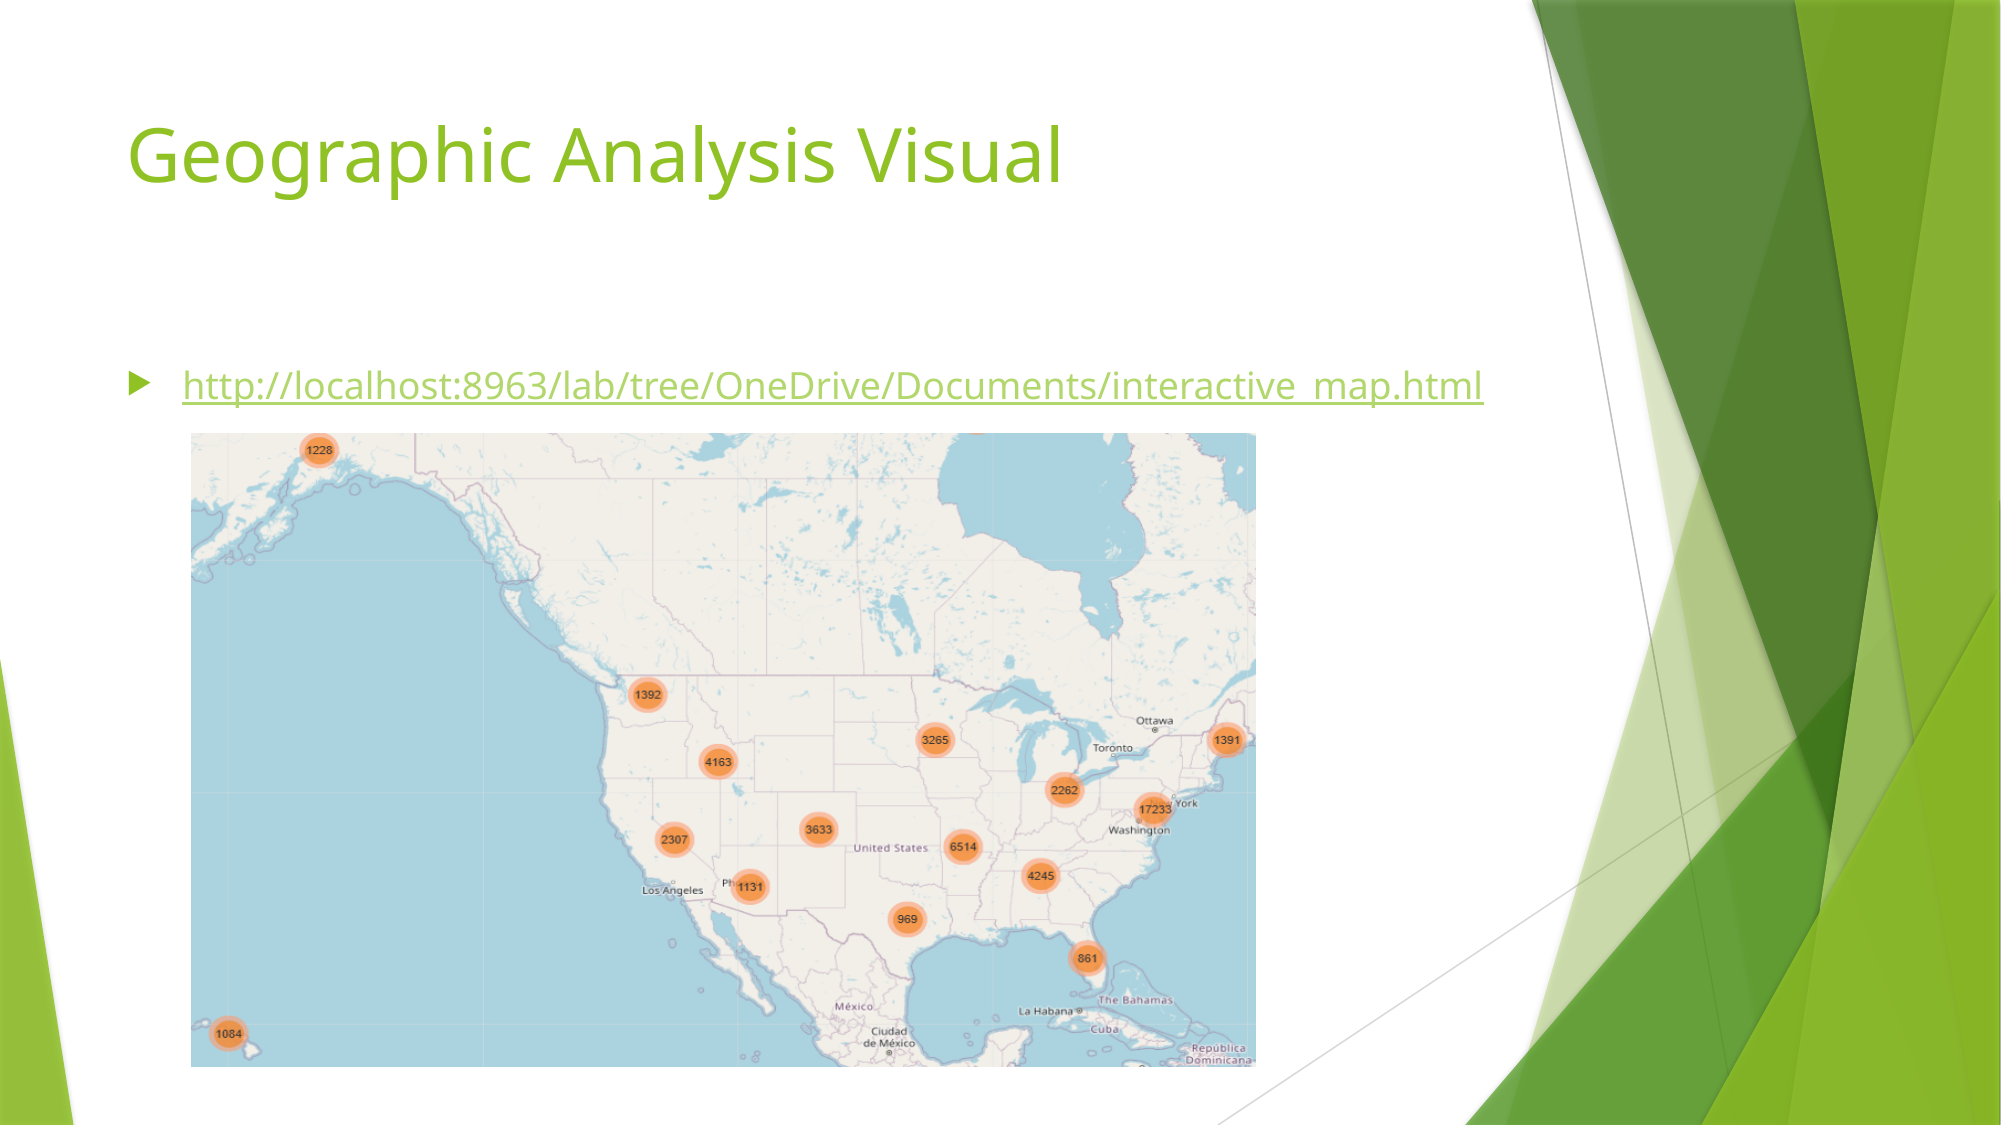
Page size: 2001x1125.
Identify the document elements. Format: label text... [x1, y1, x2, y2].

list http://localhost:8963/lab/tree/OneDrive/Documents/interactive_map.html [111, 354, 1522, 992]
title Geographic Analysis Visual [111, 99, 1522, 317]
picture [190, 433, 1257, 1067]
